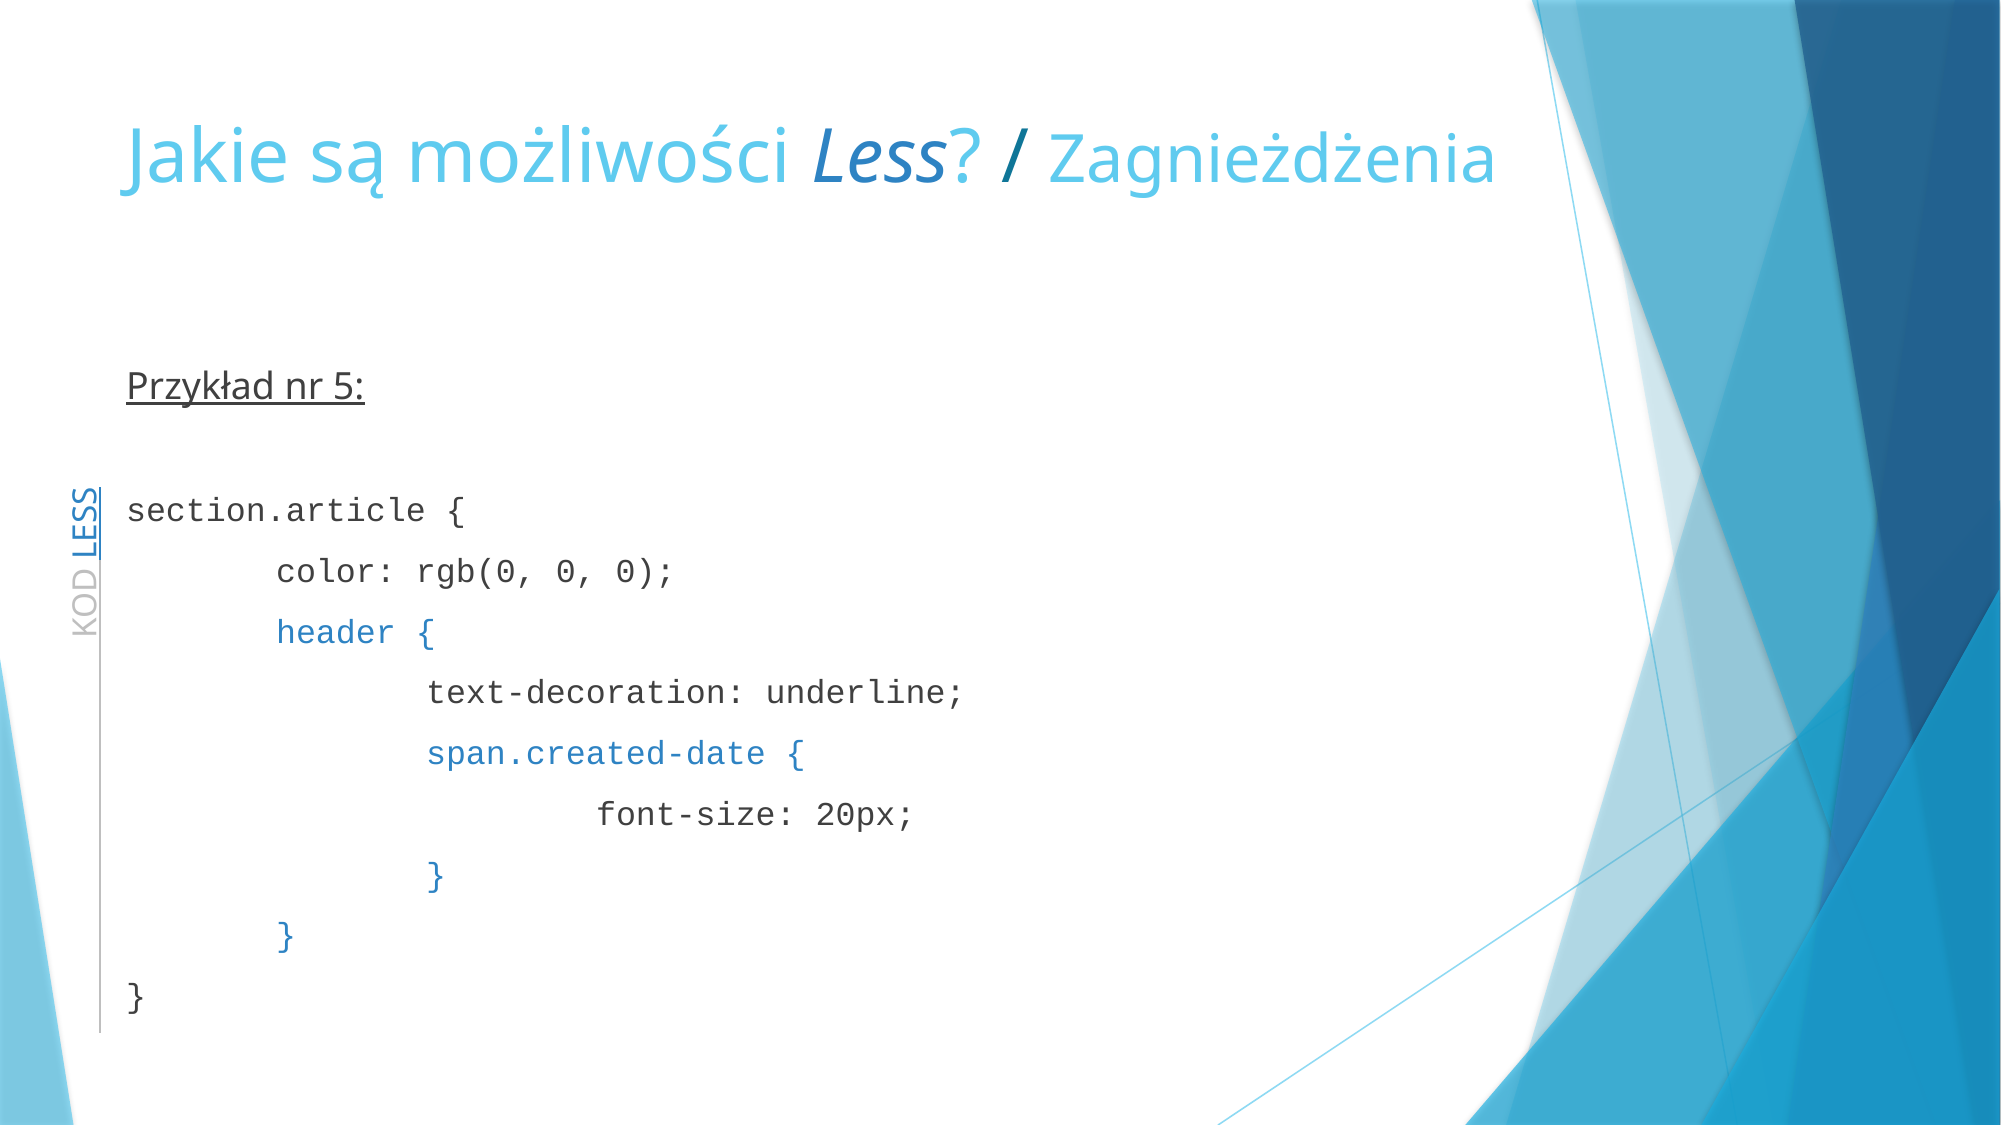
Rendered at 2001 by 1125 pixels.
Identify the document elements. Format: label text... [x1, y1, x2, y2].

title Jakie są możliwości Less? / Zagnieżdżenia [111, 99, 1522, 317]
list Przykład nr 5: section.article { color: rgb(0, 0, 0); header { text-decoration: underline; span.created-date { font-size: 20px; } } } [111, 354, 1522, 1125]
text_box KOD LESS [55, 472, 111, 1125]
